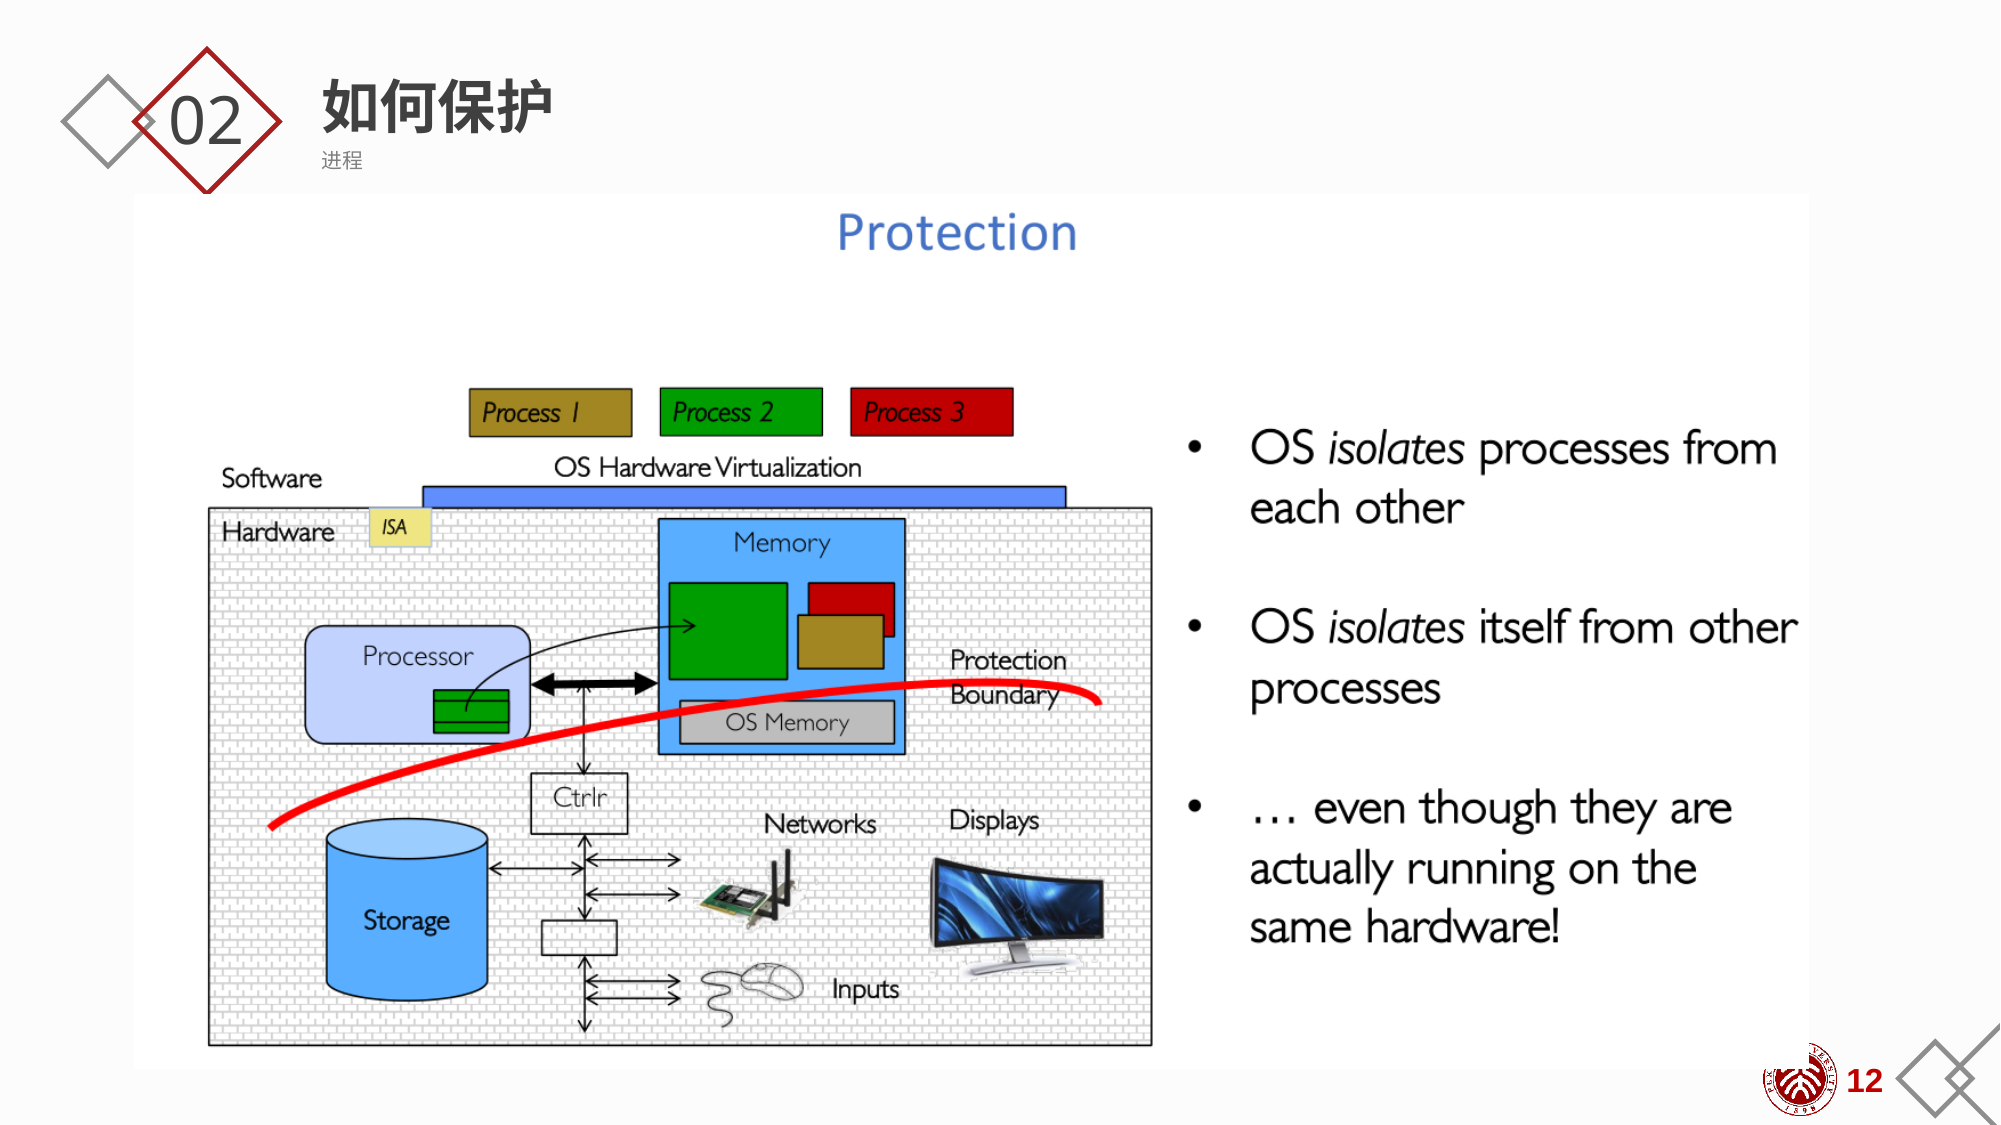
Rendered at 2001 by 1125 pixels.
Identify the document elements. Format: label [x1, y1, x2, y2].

picture [134, 194, 1809, 1069]
text_box [63, 49, 2000, 1125]
